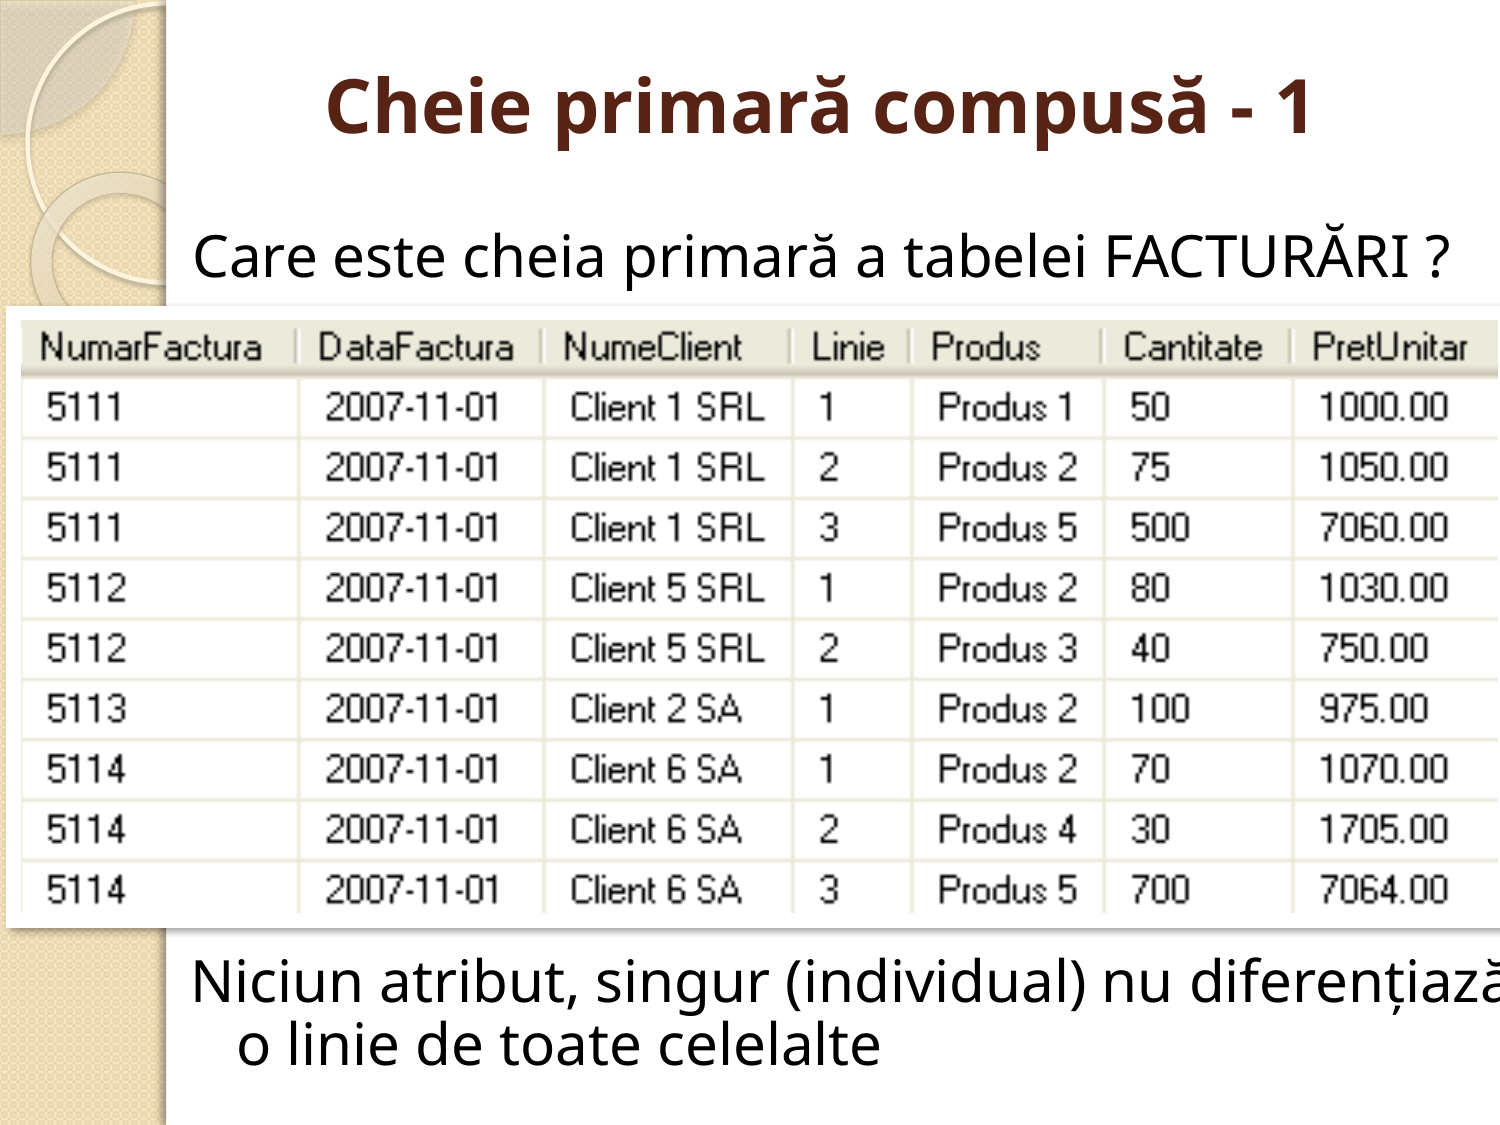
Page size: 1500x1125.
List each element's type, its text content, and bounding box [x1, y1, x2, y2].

text_box Niciun atribut, singur (individual) nu diferenţiază o linie de toate celelalte [161, 944, 1500, 1112]
picture [20, 320, 1498, 914]
title Cheie primară compusă - 1 [176, 9, 1466, 198]
list Care este cheia primară a tabelei FACTURĂRI ? [163, 211, 1500, 304]
